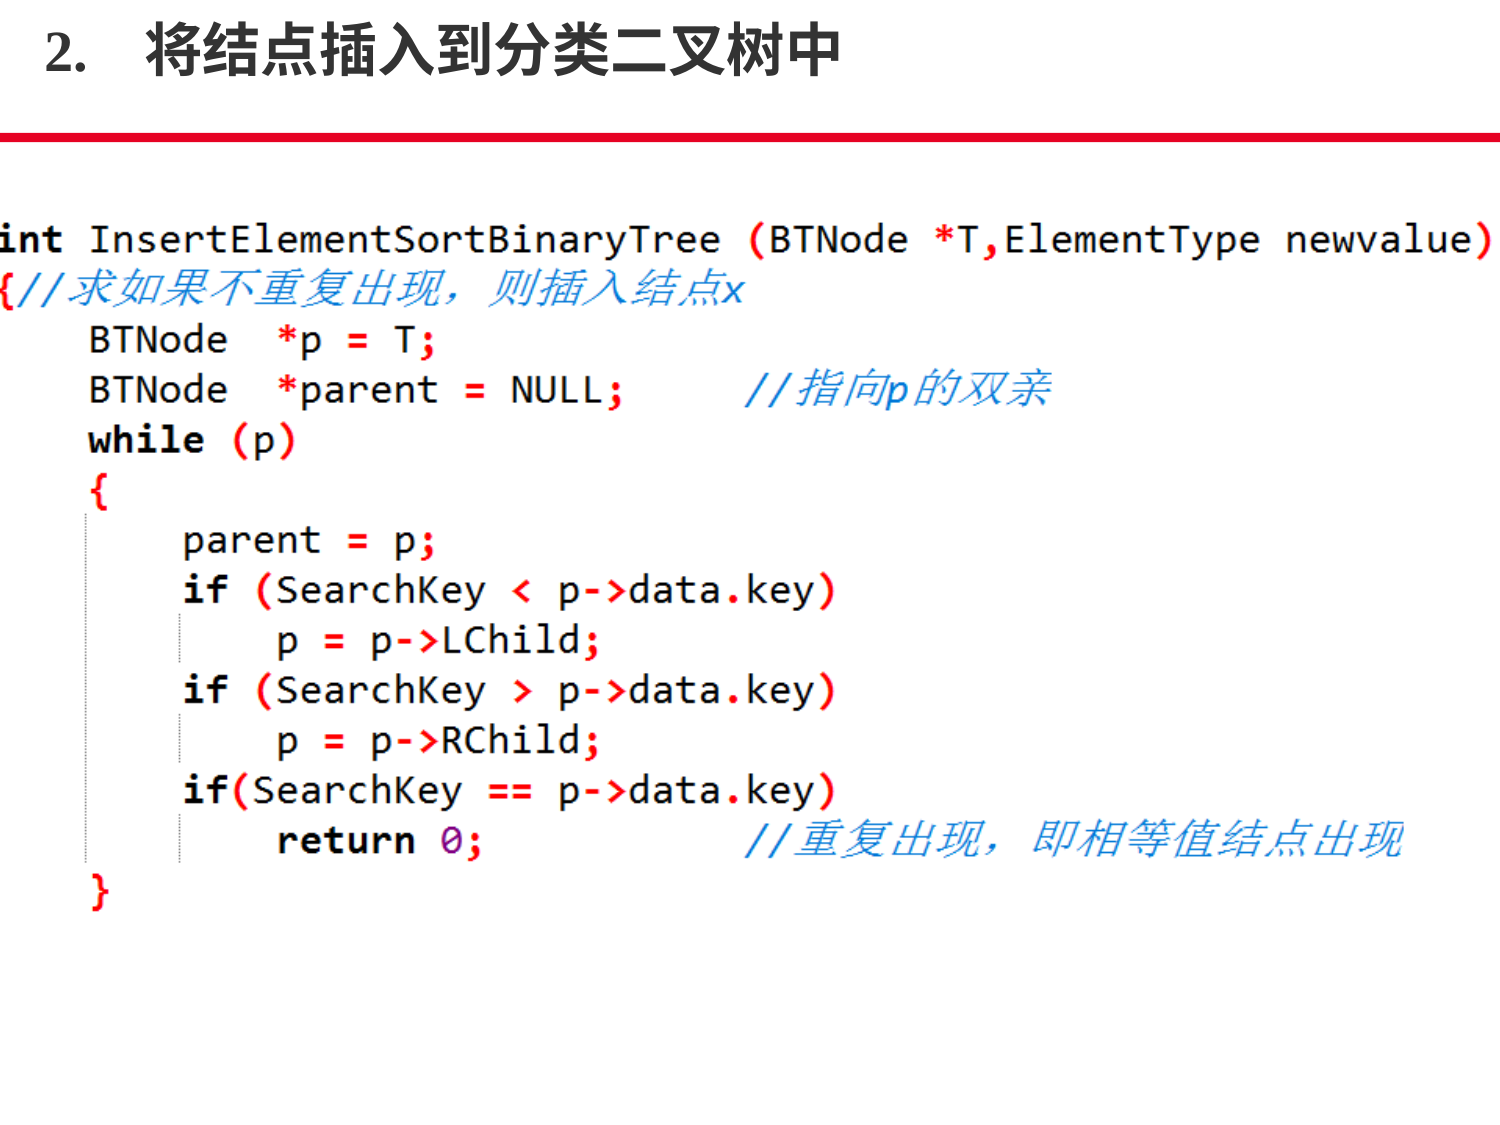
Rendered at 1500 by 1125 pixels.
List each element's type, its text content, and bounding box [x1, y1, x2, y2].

picture [0, 212, 1500, 913]
text_box 2. 将结点插入到分类二叉树中 [29, 19, 1493, 102]
